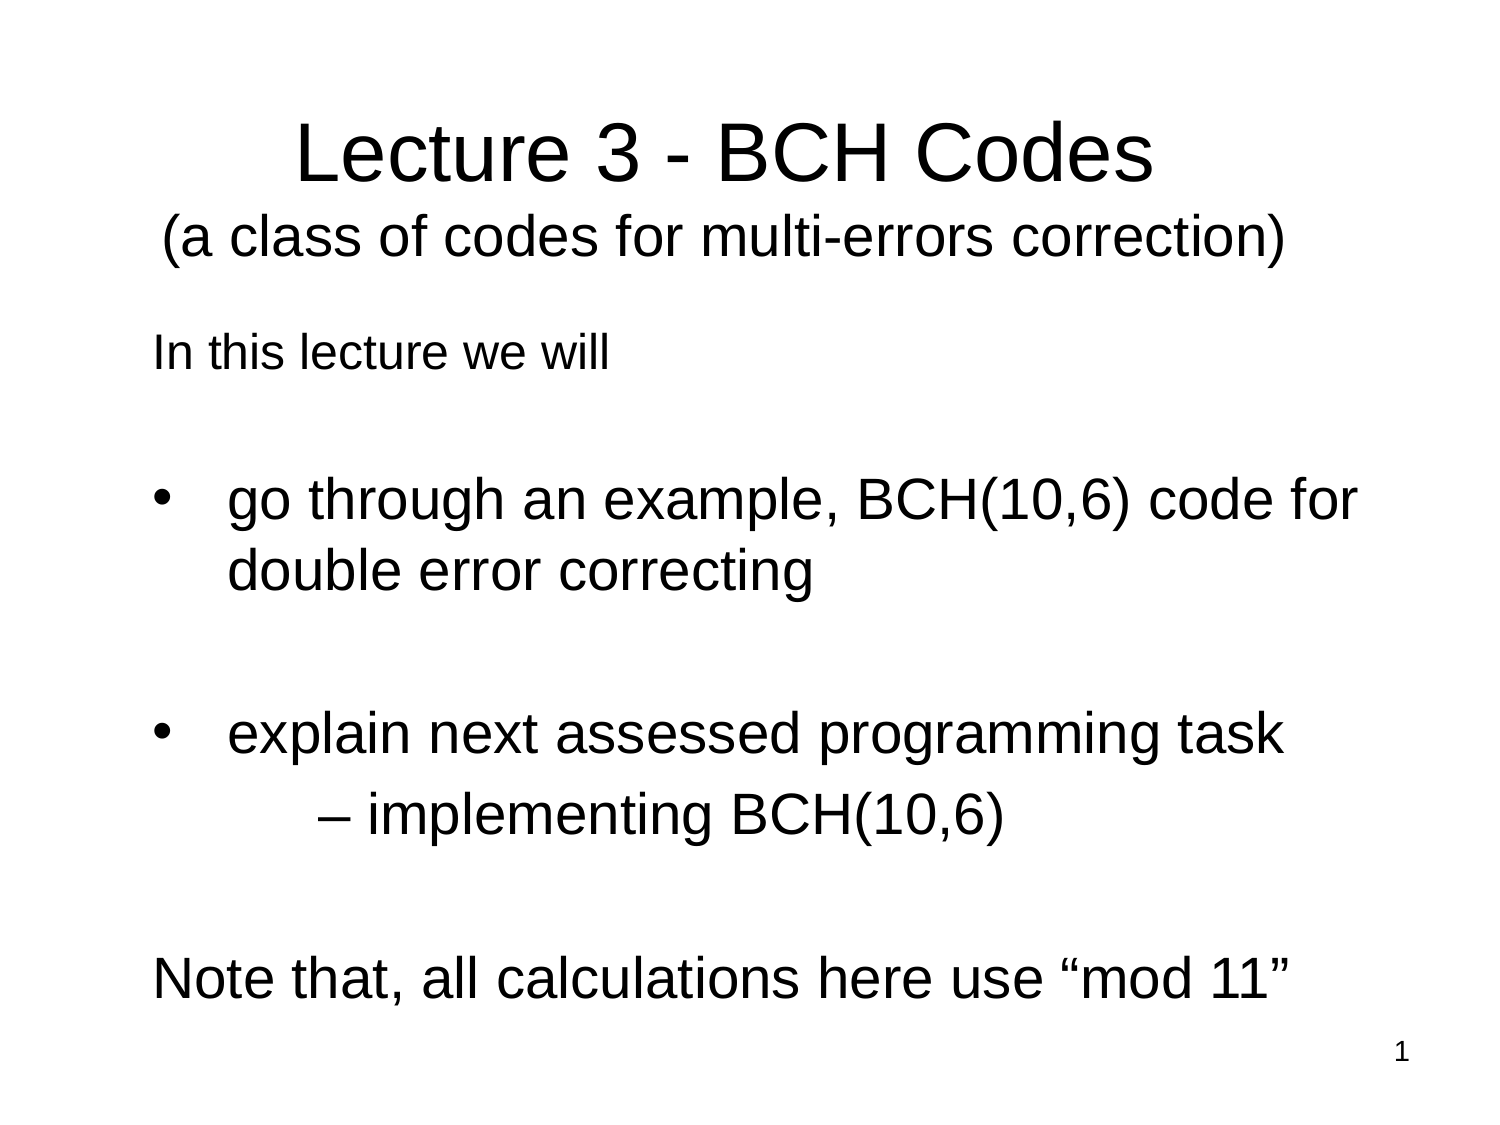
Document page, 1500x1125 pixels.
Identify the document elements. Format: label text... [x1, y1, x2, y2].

slide_number 1 [1074, 1024, 1426, 1103]
subtitle In this lecture we will go through an example, BCH(10,6) code for double error correcting explain next assessed programming task – implementing BCH(10,6) Note that, all calculations here use “mod 11” [137, 312, 1413, 1051]
title Lecture 3 - BCH Codes (a class of codes for multi-errors correction) [87, 62, 1363, 304]
